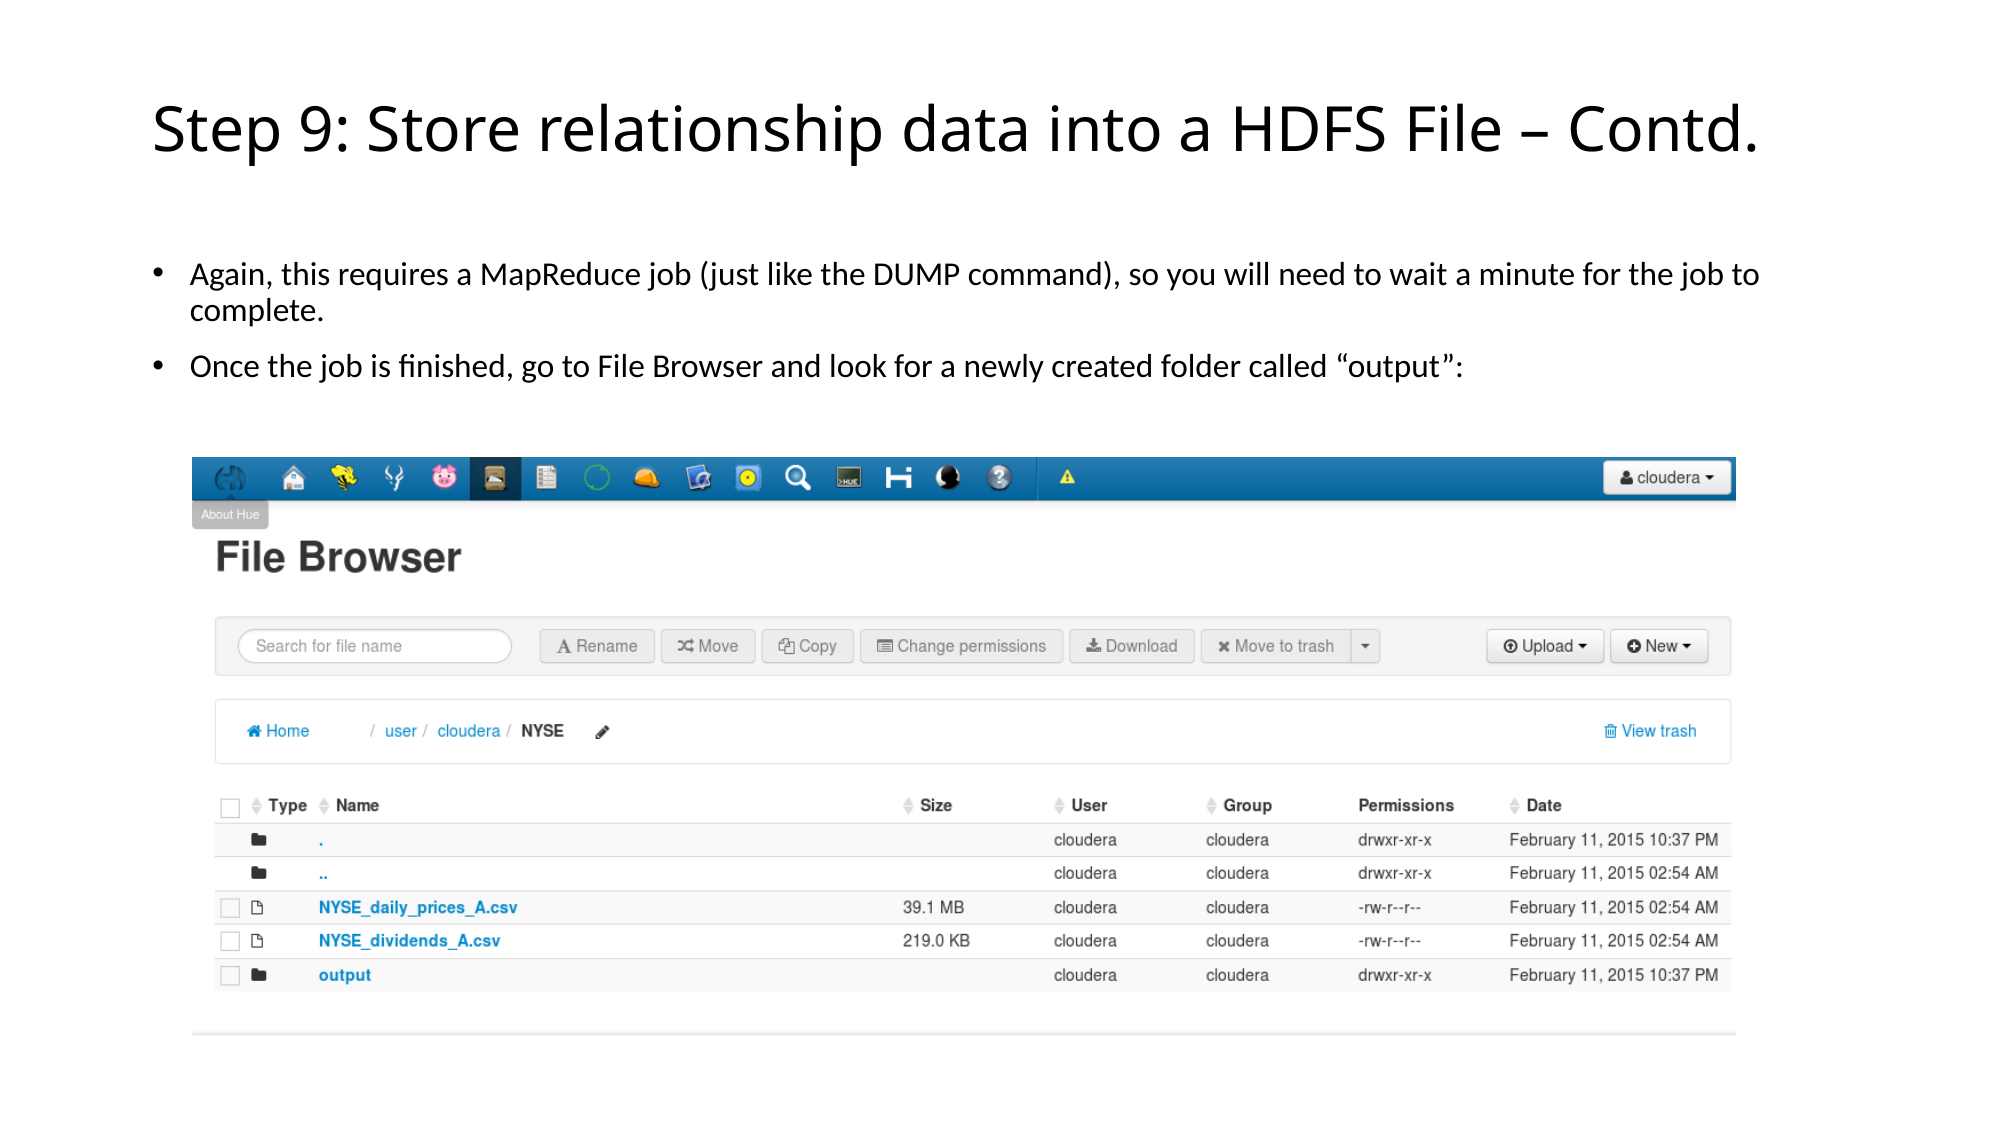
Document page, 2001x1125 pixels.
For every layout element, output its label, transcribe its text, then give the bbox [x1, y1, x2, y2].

list Again, this requires a MapReduce job (just like the DUMP command), so you will need to wait a minute for the job to complete. Once the job is finished, go to File Browser and look for a newly created folder called “output”: [137, 249, 1863, 1014]
picture [192, 457, 1736, 1036]
title Step 9: Store relationship data into a HDFS File – Contd. [137, 59, 1863, 249]
